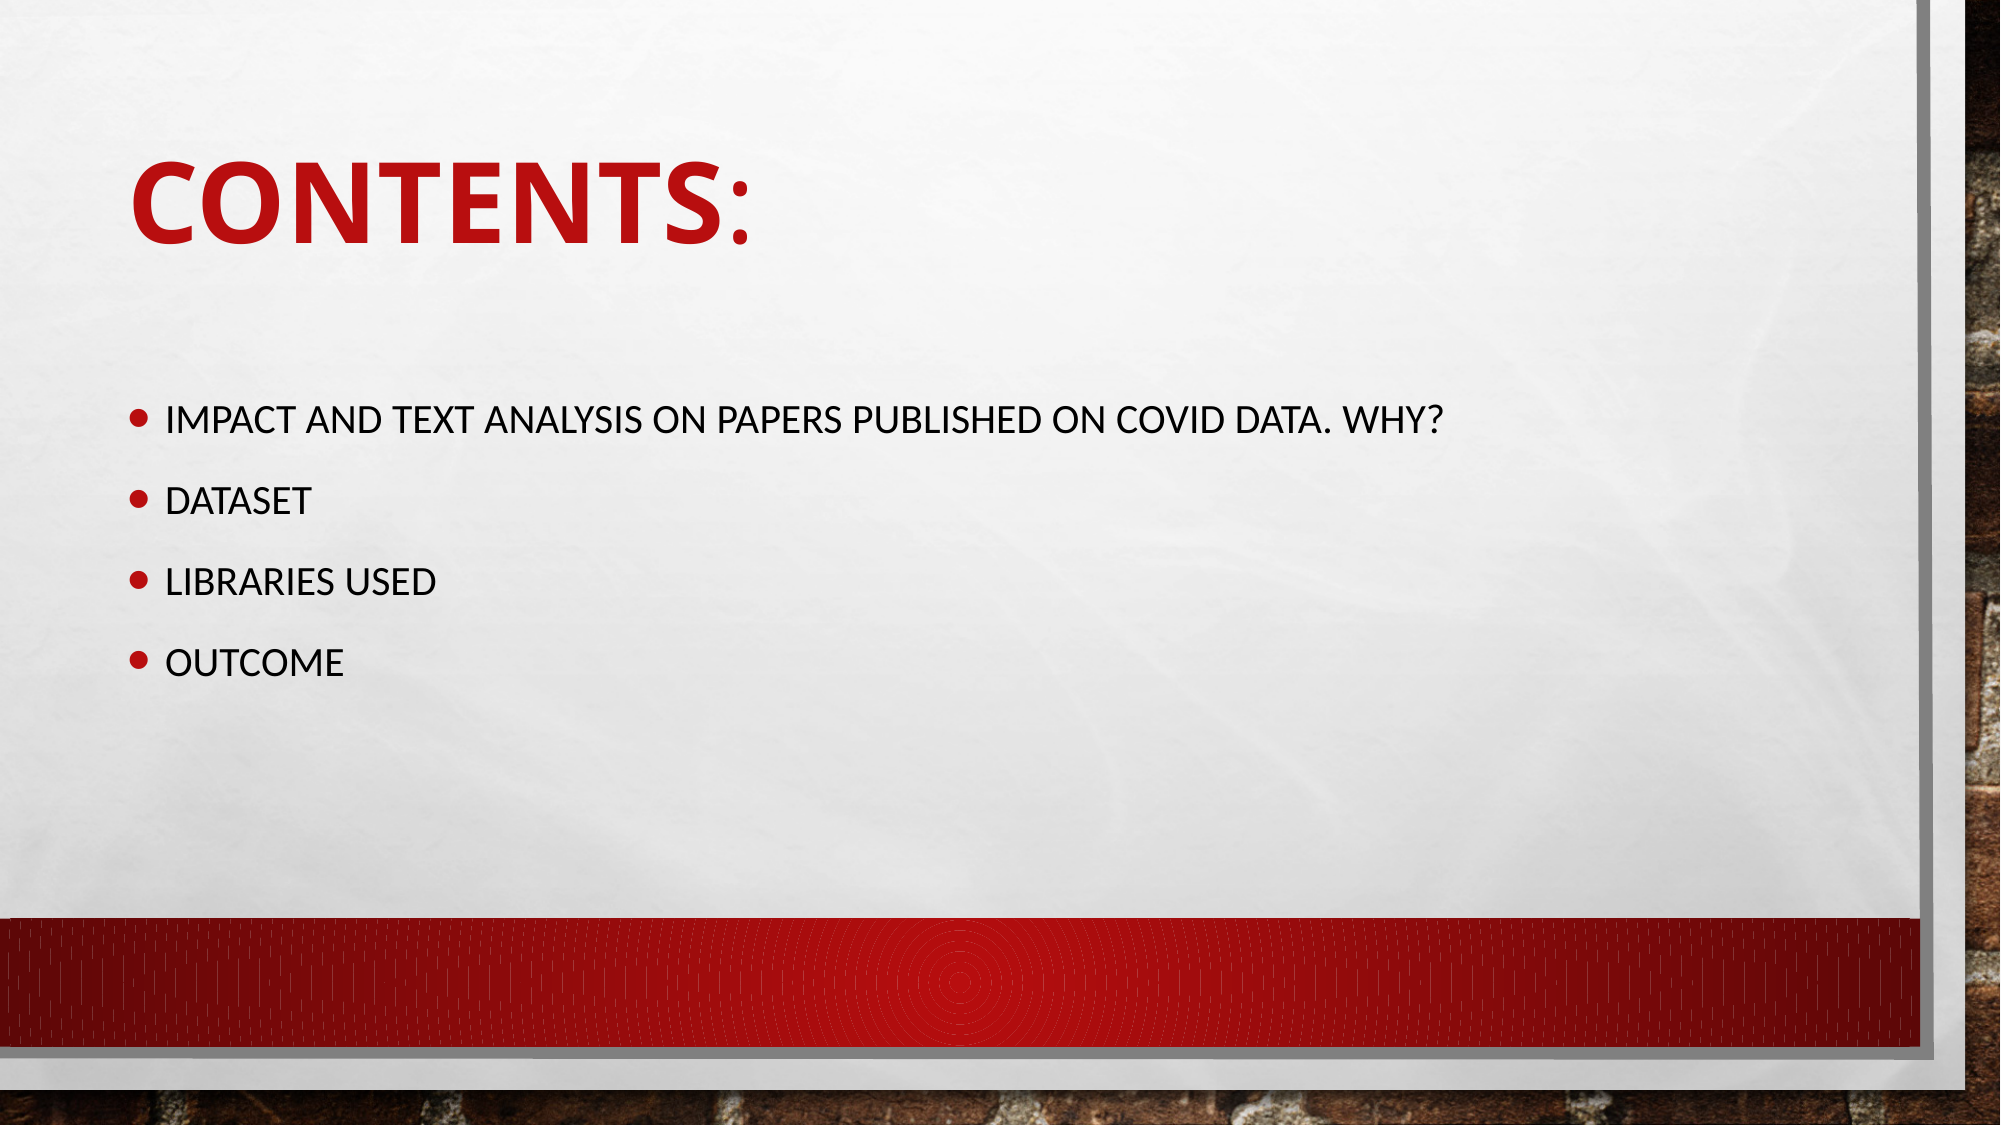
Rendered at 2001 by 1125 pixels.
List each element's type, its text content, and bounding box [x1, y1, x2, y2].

picture [0, 0, 2000, 1125]
list Impact And Text Analysis on Papers Published On Covid Data. Why? Dataset Libraries used outcome [112, 266, 1818, 811]
title Contents: [112, 112, 1818, 266]
